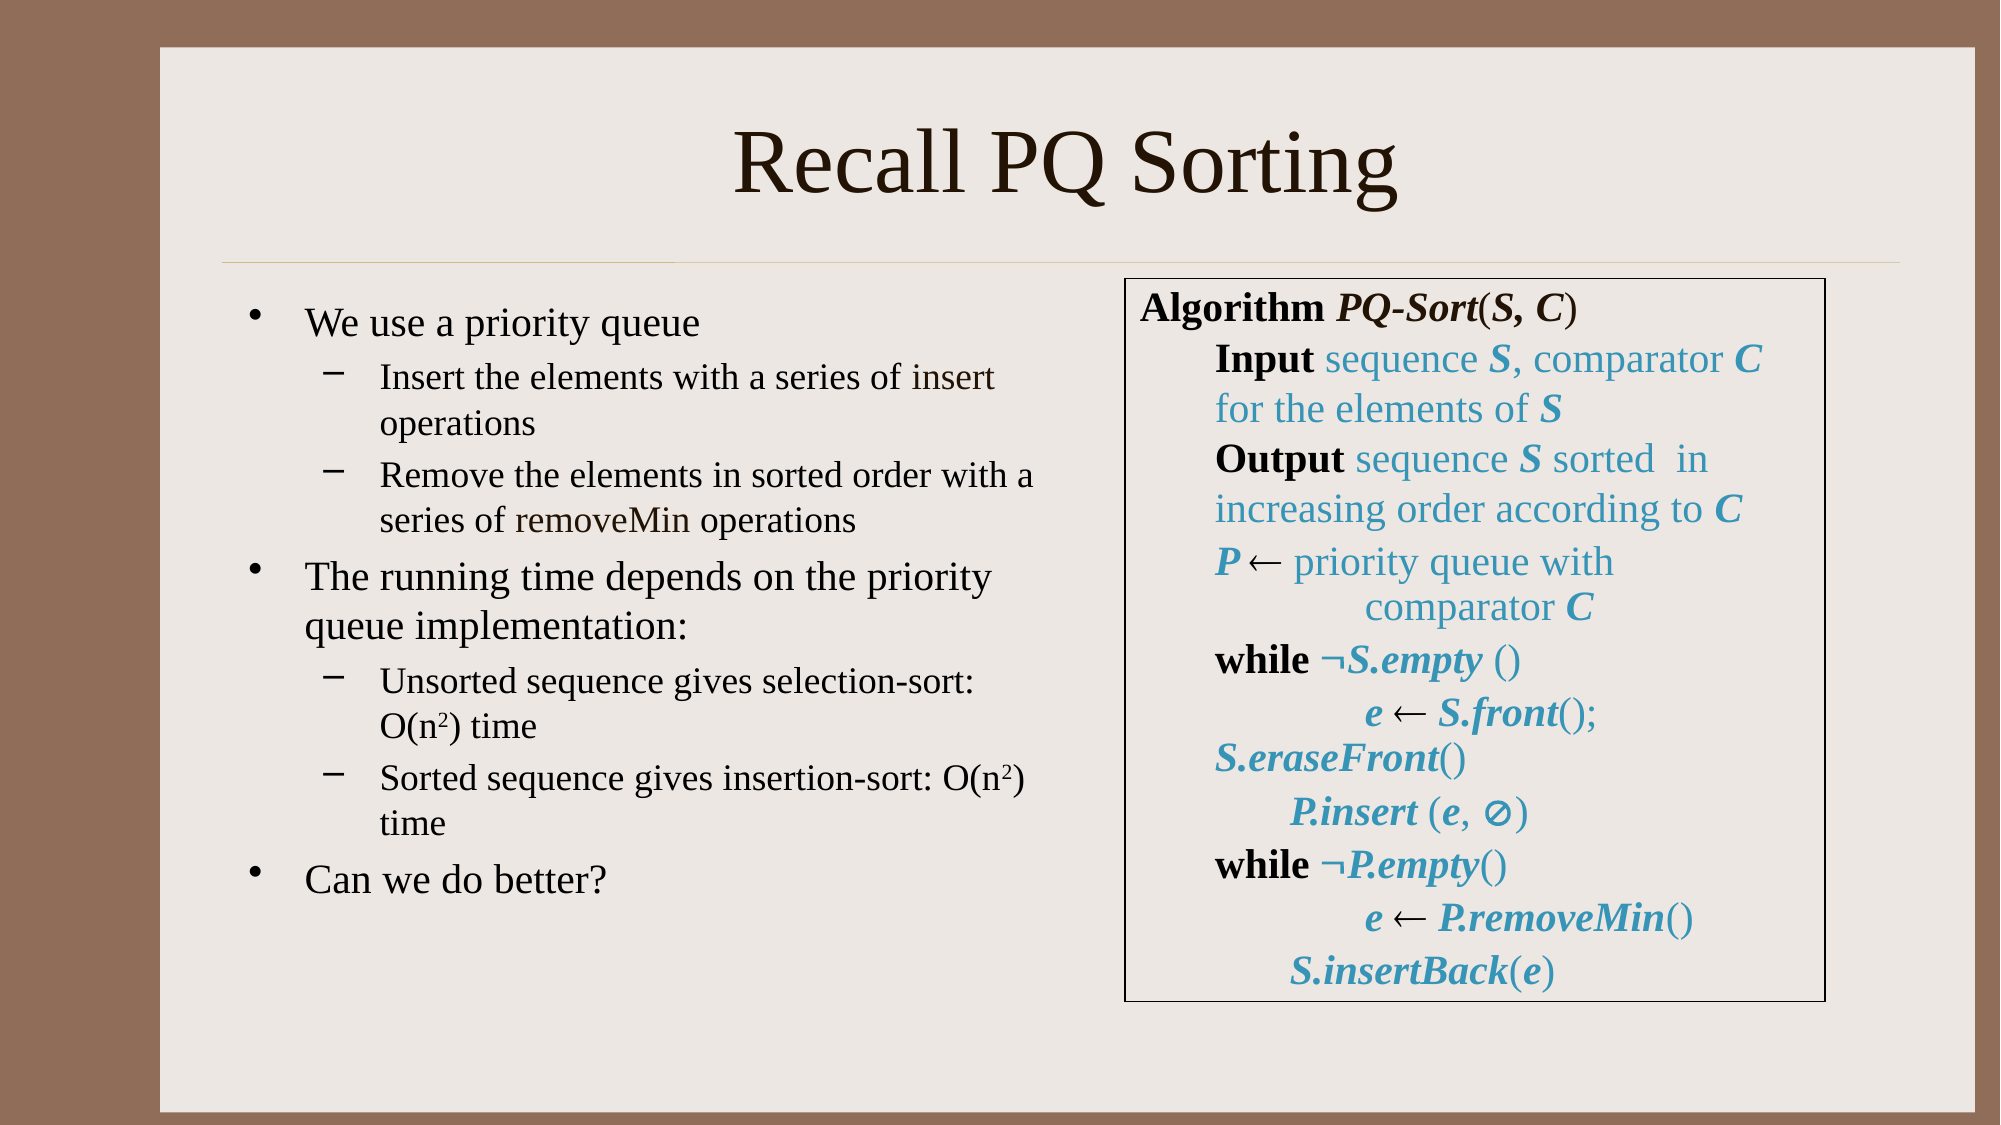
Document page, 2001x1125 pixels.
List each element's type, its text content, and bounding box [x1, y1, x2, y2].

title Recall PQ Sorting [233, 62, 1900, 250]
text_box Algorithm PQ-Sort(S, C) Input sequence S, comparator C for the elements of S Output sequence S sorted in increasing order according to C P  priority queue with comparator C while S.empty () e  S.front(); S.eraseFront() P.insert (e, ) while P.empty() e  P.removeMin() S.insertBack(e) [1125, 278, 1825, 1002]
list We use a priority queue Insert the elements with a series of insert operations Remove the elements in sorted order with a series of removeMin operations The running time depends on the priority queue implementation: Unsorted sequence gives selection-sort: O(n2) time Sorted sequence gives insertion-sort: O(n2) time Can we do better? [233, 287, 1050, 963]
